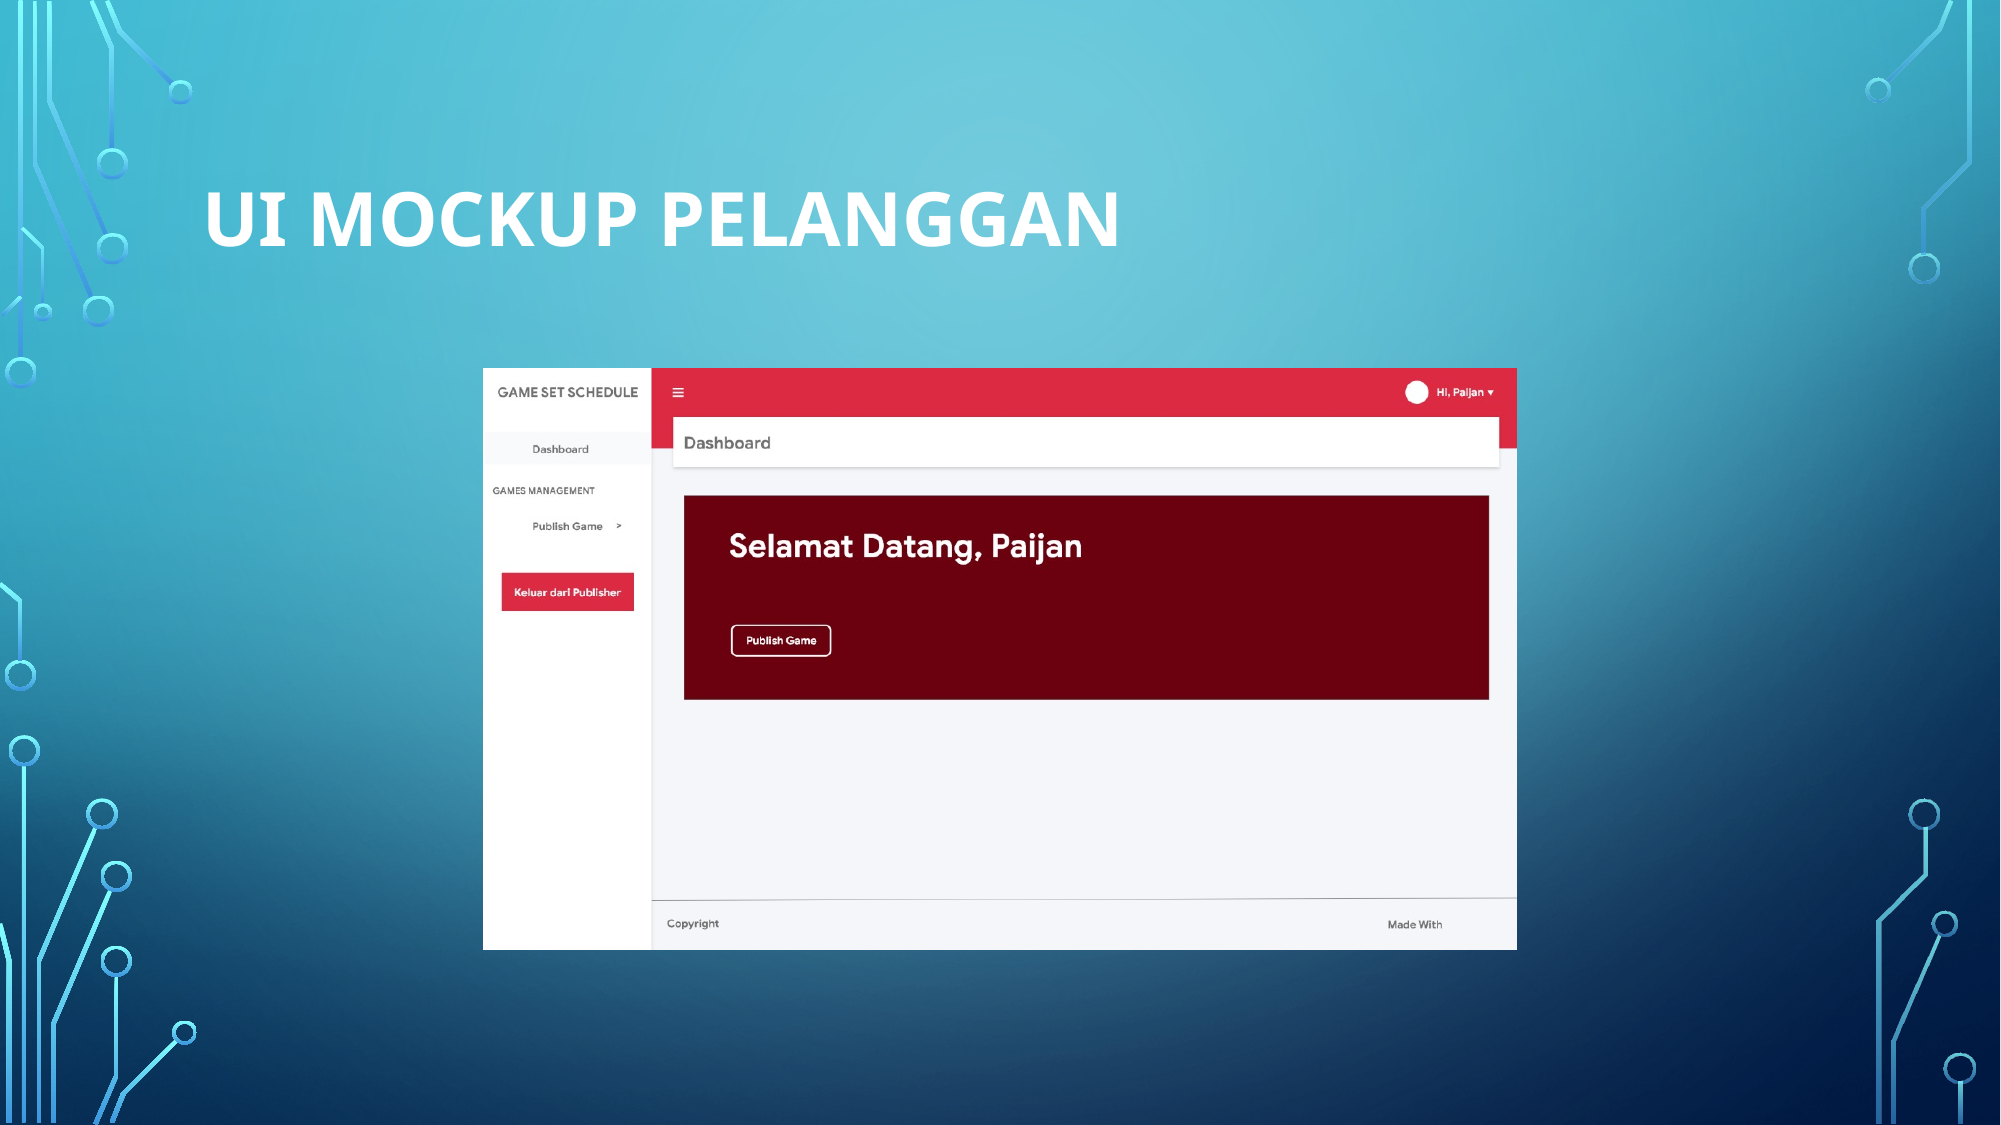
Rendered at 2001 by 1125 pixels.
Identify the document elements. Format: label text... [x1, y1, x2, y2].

title UI MOCKUP pelanggan [187, 101, 1813, 344]
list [482, 368, 1517, 951]
